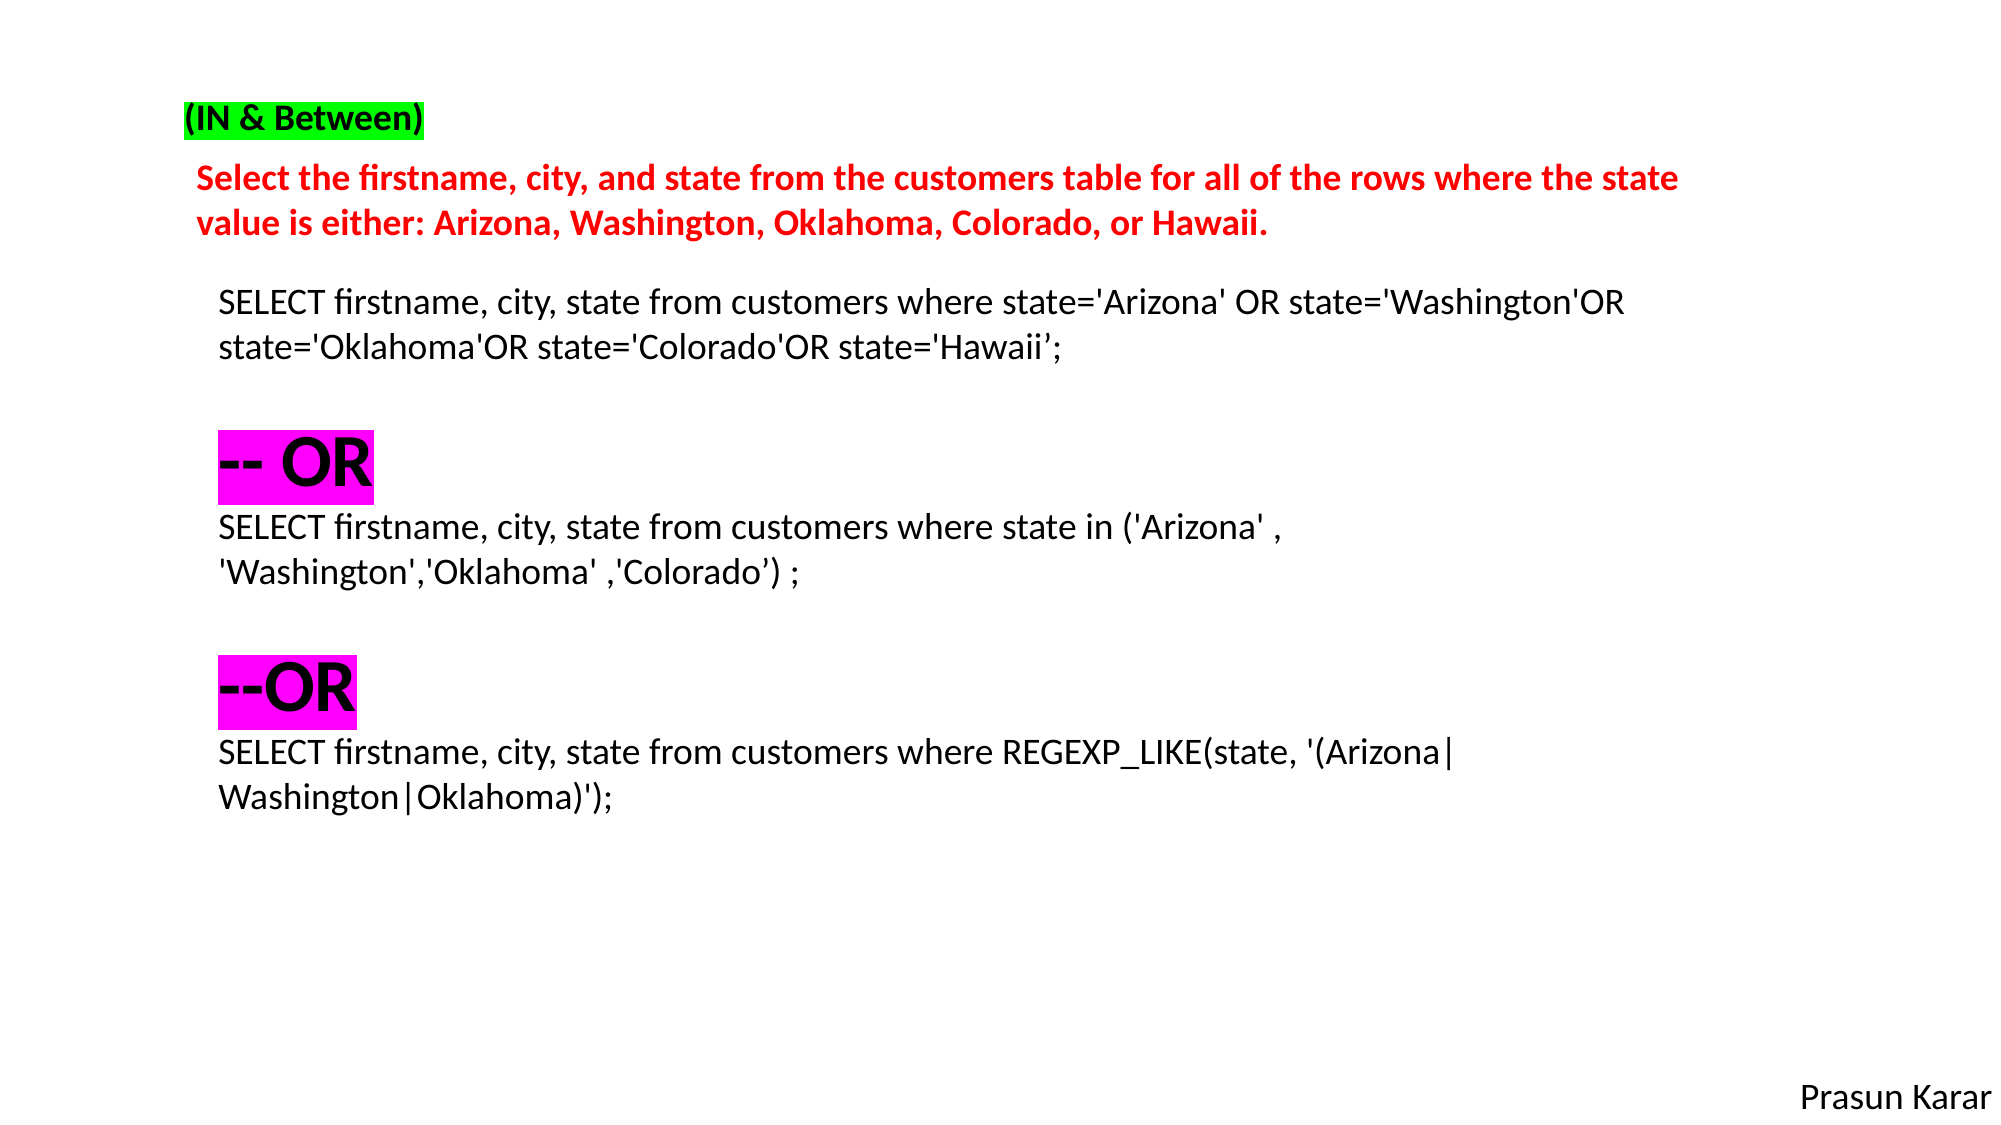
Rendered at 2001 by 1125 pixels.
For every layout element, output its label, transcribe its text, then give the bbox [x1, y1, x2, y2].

text_box (IN & Between) [169, 85, 1188, 146]
text_box SELECT firstname, city, state from customers where state='Arizona' OR state='Washington'OR state='Oklahoma'OR state='Colorado'OR state='Hawaii’; -- OR SELECT firstname, city, state from customers where state in ('Arizona' , 'Washington','Oklahoma' ,'Colorado’) ; --OR SELECT firstname, city, state from customers where REGEXP_LIKE(state, '(Arizona|Washington|Oklahoma)'); [203, 269, 1652, 825]
text_box Select the firstname, city, and state from the customers table for all of the rows where the state value is either: Arizona, Washington, Oklahoma, Colorado, or Hawaii. [181, 145, 1857, 251]
text_box Prasun Karar [1785, 1064, 2000, 1125]
